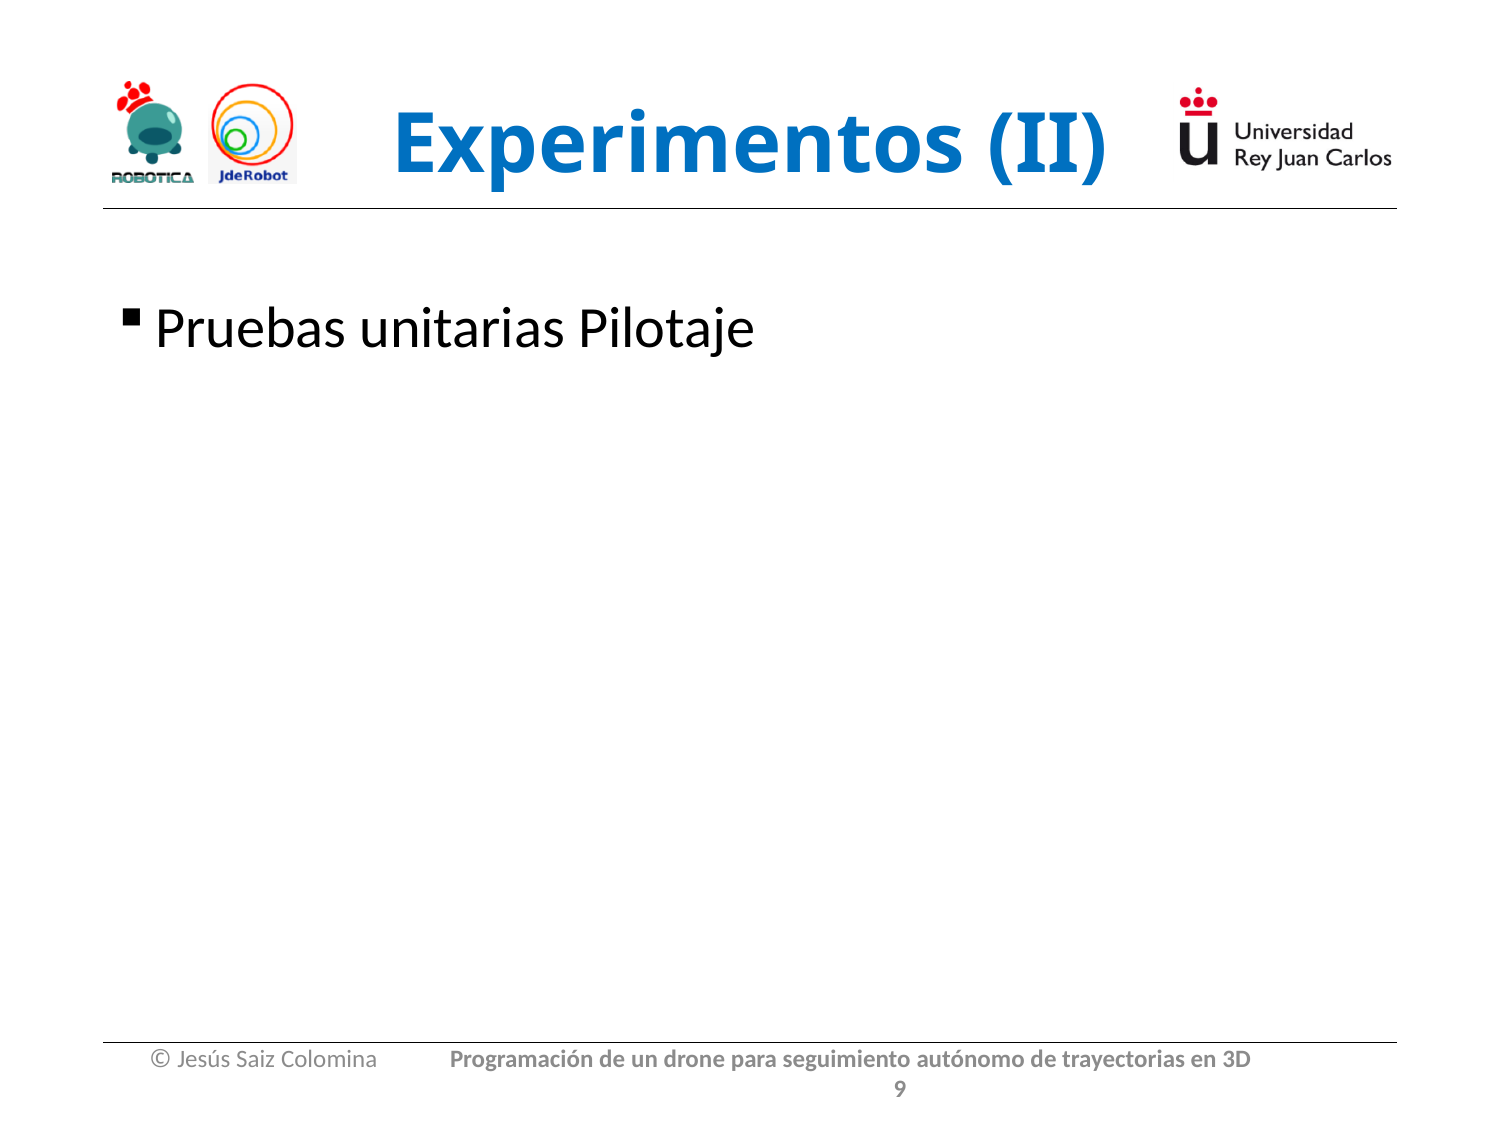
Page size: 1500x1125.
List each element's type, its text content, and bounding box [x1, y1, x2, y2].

list Pruebas unitarias Pilotaje [103, 232, 1397, 1042]
picture [1172, 82, 1397, 182]
slide_number © Jesús Saiz Colomina Programación de un drone para seguimiento autónomo de trayectorias en 3D 9 [87, 1042, 1413, 1103]
picture [103, 71, 199, 195]
picture [208, 80, 297, 184]
title Experimentos (II) [0, 36, 1500, 254]
